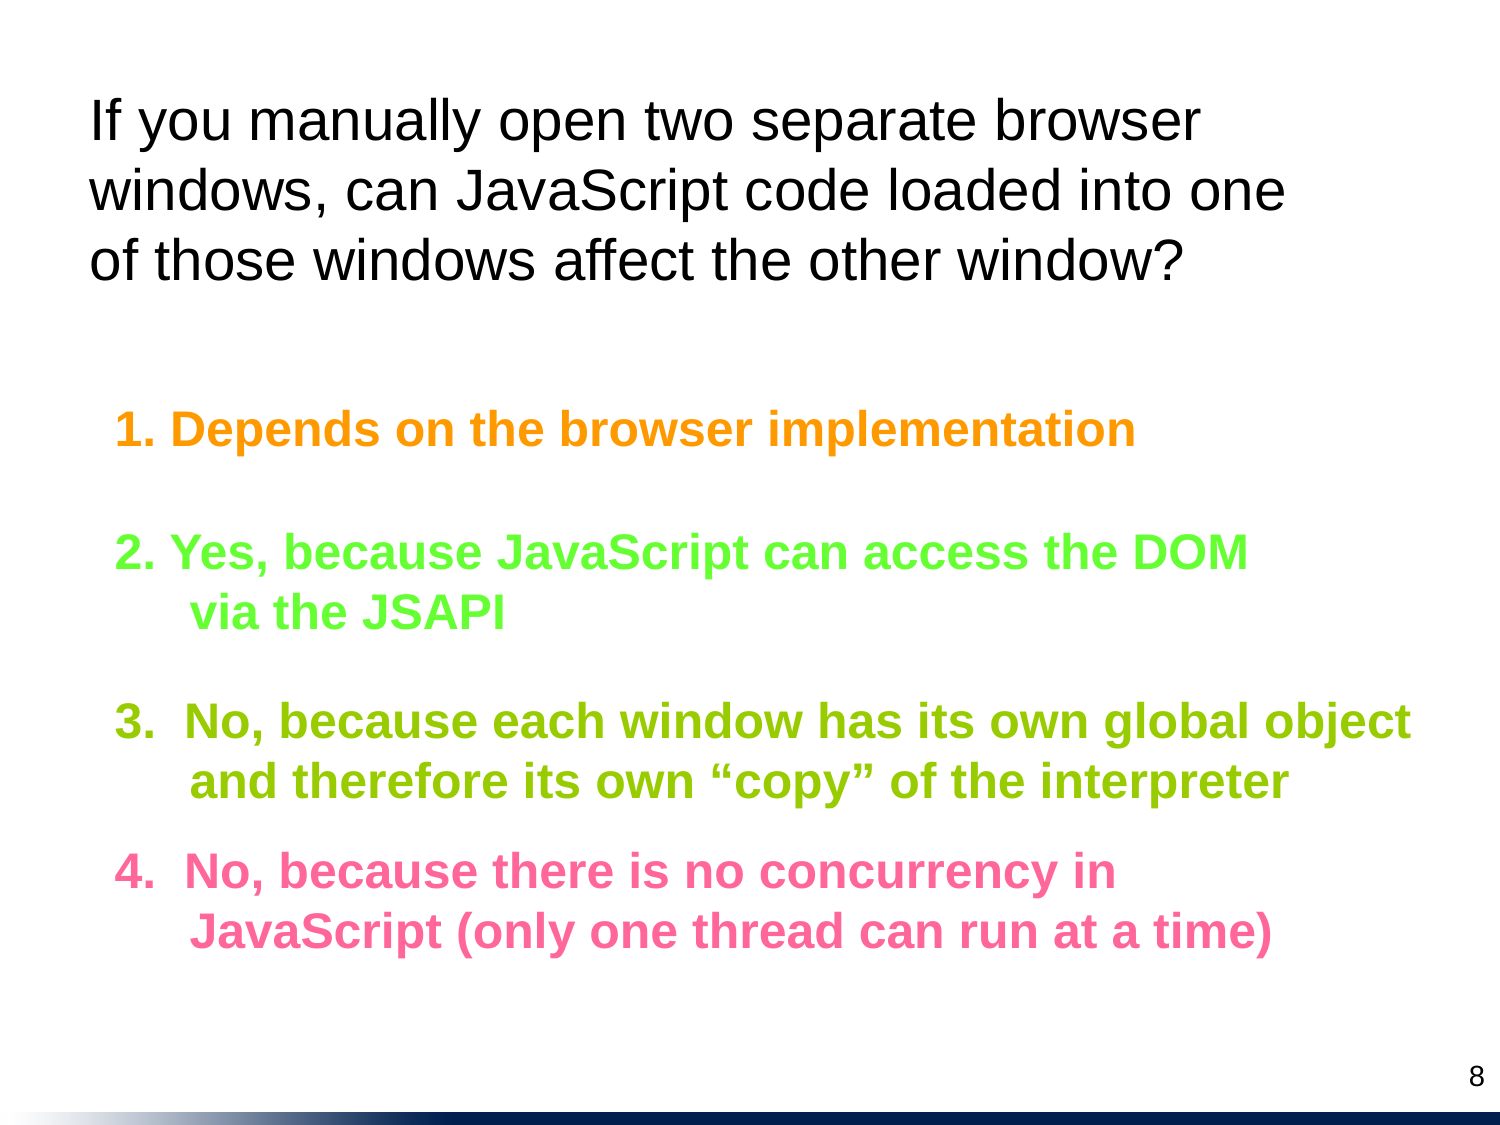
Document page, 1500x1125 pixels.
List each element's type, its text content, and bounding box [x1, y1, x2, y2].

text_box 2. Yes, because JavaScript can access the DOM via the JSAPI [99, 512, 1300, 648]
slide_number 8 [1149, 1049, 1500, 1125]
picture [0, 1112, 1149, 1125]
text_box 1. Depends on the browser implementation [99, 388, 1450, 464]
text_box 4. No, because there is no concurrency in JavaScript (only one thread can run at a time) [99, 831, 1300, 967]
text_box 3. No, because each window has its own global object and therefore its own “copy” of the interpreter [99, 681, 1450, 817]
text_box If you manually open two separate browser windows, can JavaScript code loaded into one of those windows affect the other window? [75, 75, 1325, 300]
